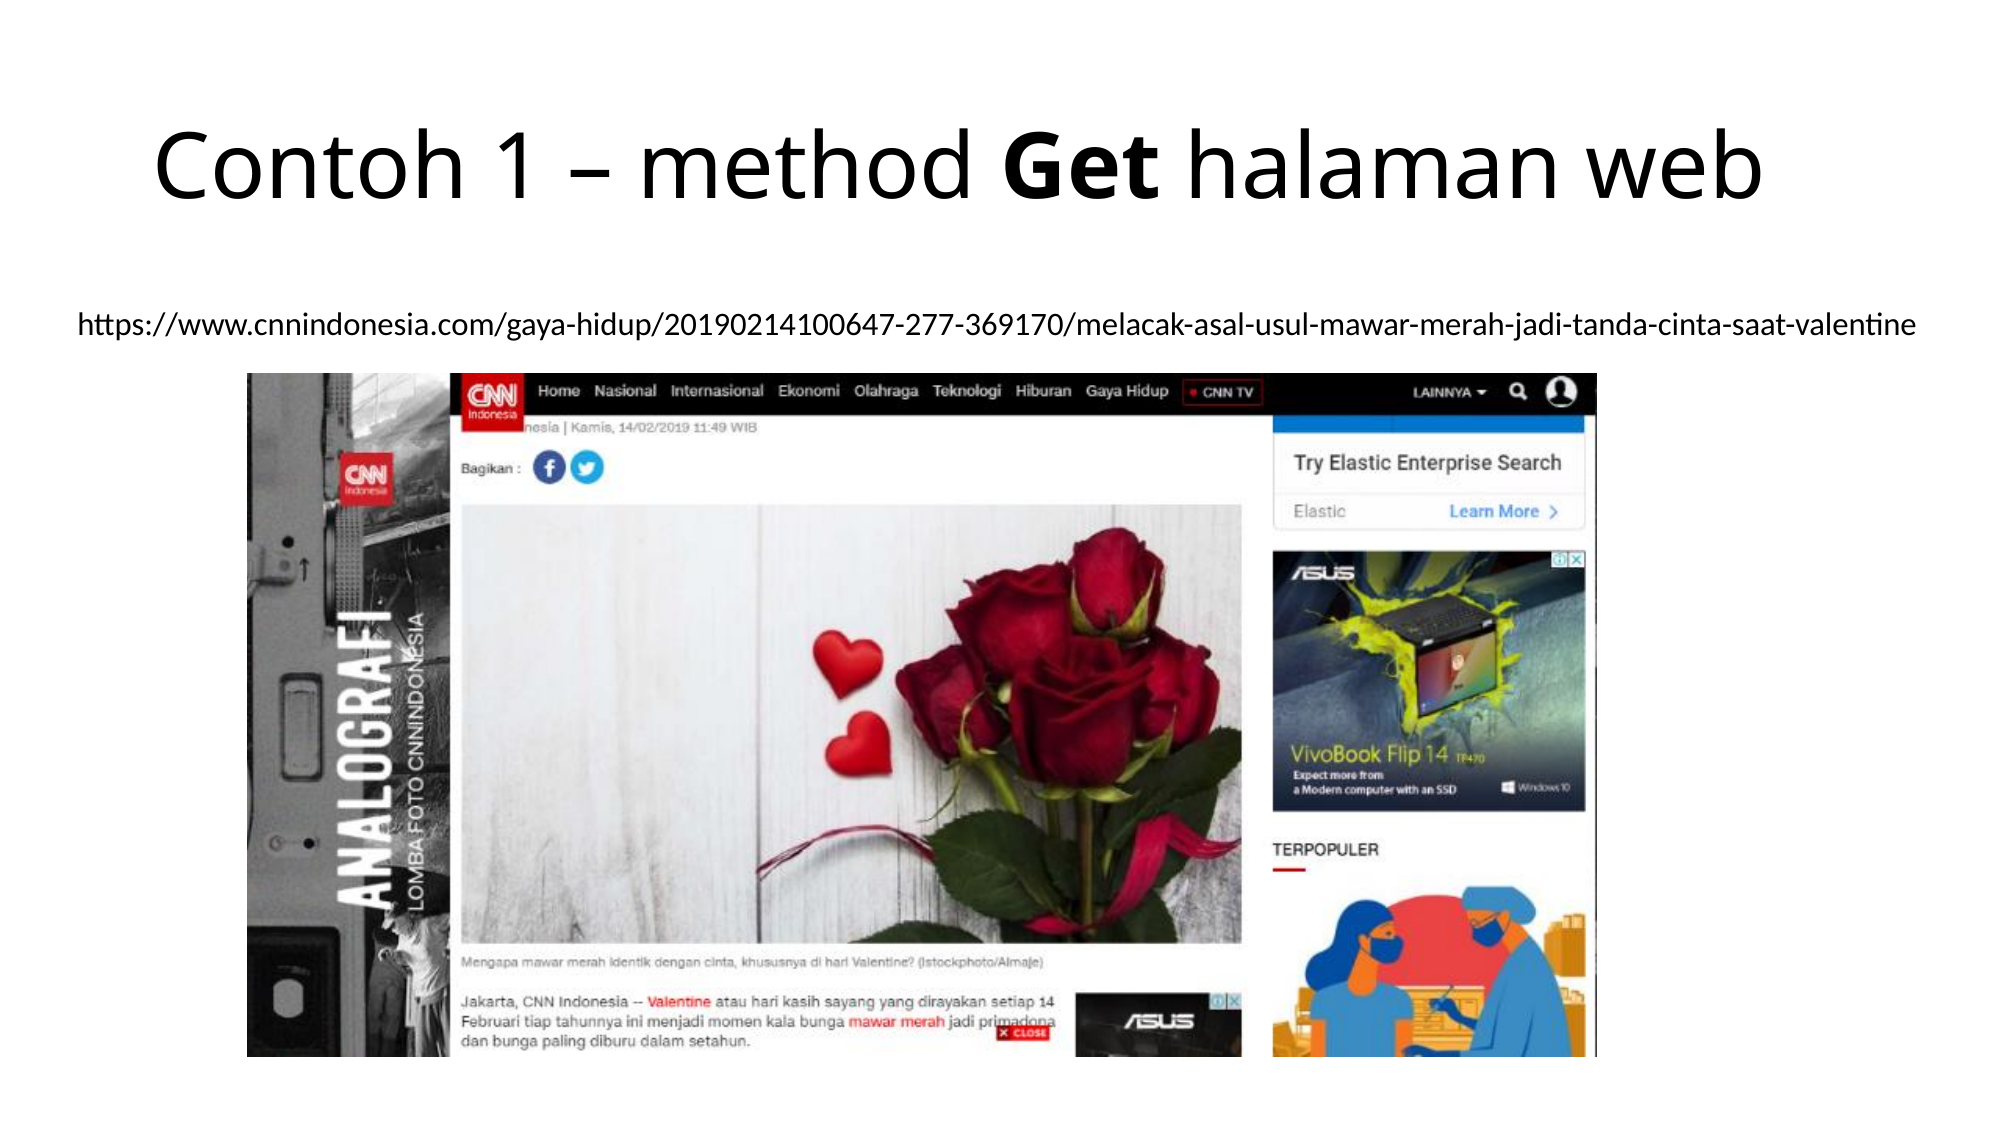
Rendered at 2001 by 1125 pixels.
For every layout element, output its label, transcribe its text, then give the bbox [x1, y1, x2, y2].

list https://www.cnnindonesia.com/gaya-hidup/20190214100647-277-369170/melacak-asal-usul-mawar-merah-jadi-tanda-cinta-saat-valentine [62, 299, 1948, 374]
title Contoh 1 – method Get halaman web [137, 59, 1863, 278]
picture [247, 373, 1597, 1057]
